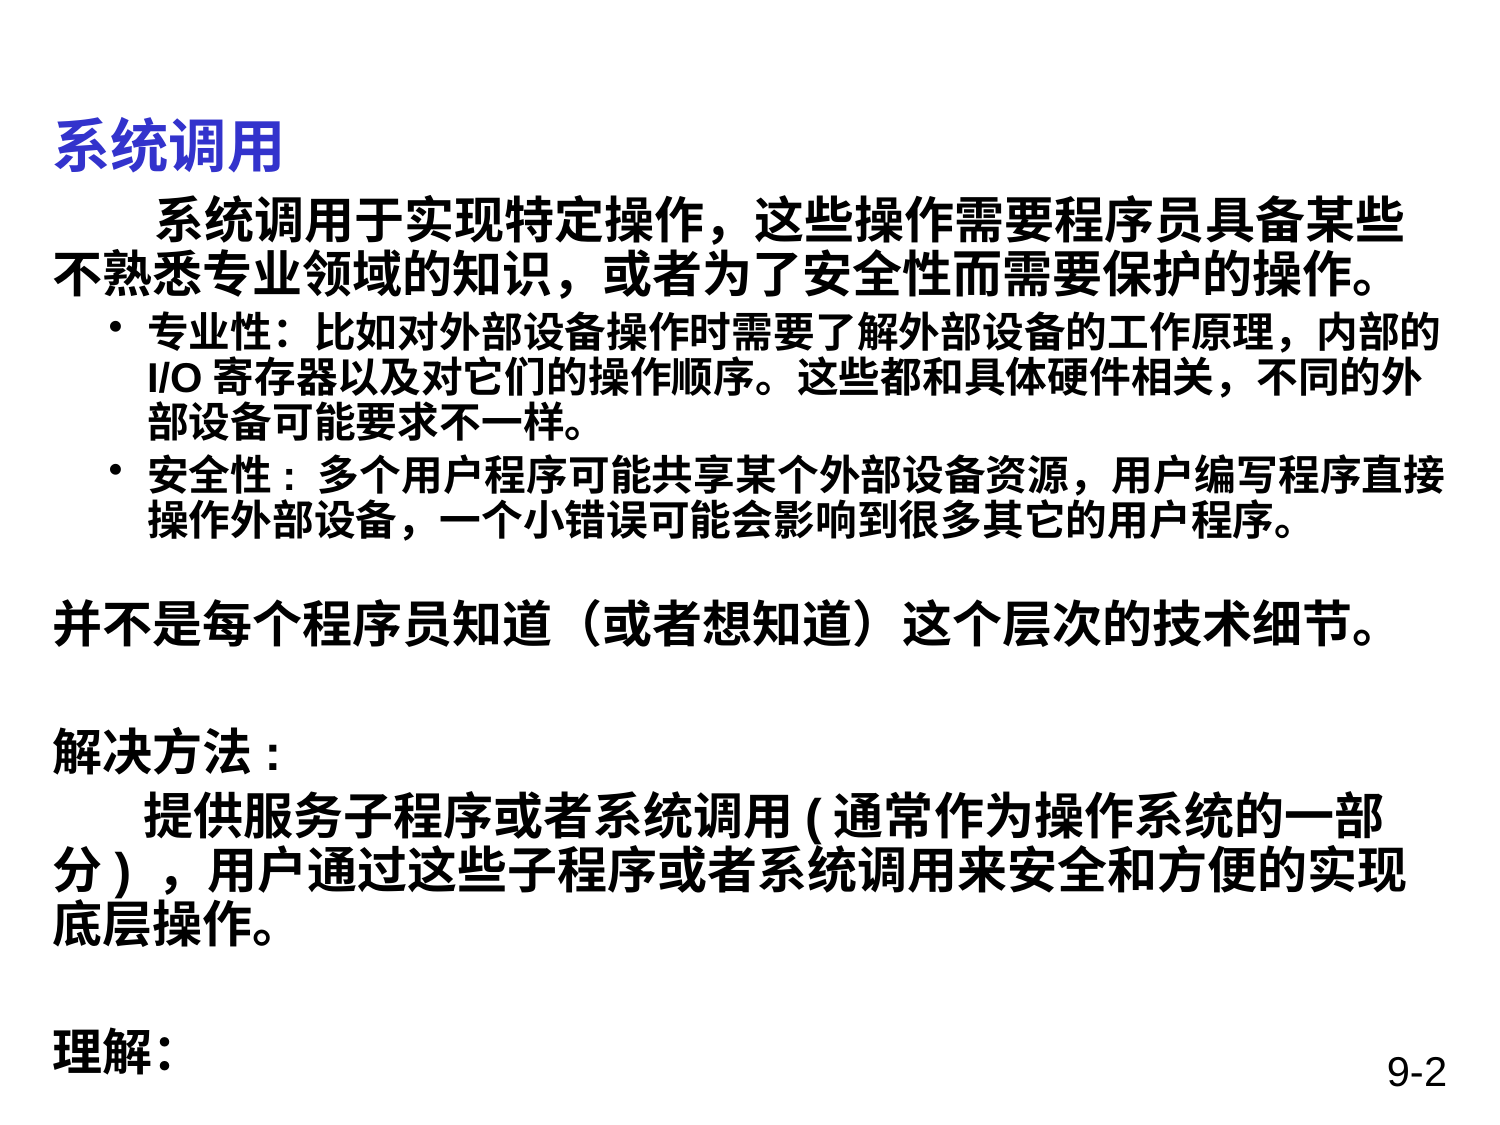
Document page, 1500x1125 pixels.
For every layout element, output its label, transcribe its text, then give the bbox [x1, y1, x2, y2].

slide_number 9- [1074, 1083, 1463, 1101]
title 系统调用 [37, 99, 1463, 187]
list 系统调用于实现特定操作，这些操作需要程序员具备某些不熟悉专业领域的知识，或者为了安全性而需要保护的操作。 专业性：比如对外部设备操作时需要了解外部设备的工作原理，内部的I/O寄存器以及对它们的操作顺序。这些都和具体硬件相关，不同的外部设备可能要求不一样。 安全性: 多个用户程序可能共享某个外部设备资源，用户编写程序直接操作外部设备，一个小错误可能会影响到很多其它的用户程序。 并不是每个程序员知道（或者想知道）这个层次的技术细节。 解决方法: 提供服务子程序或者系统调用(通常作为操作系统的一部分) ，用户通过这些子程序或者系统调用来安全和方便的实现底层操作。 理解： [37, 187, 1463, 1083]
